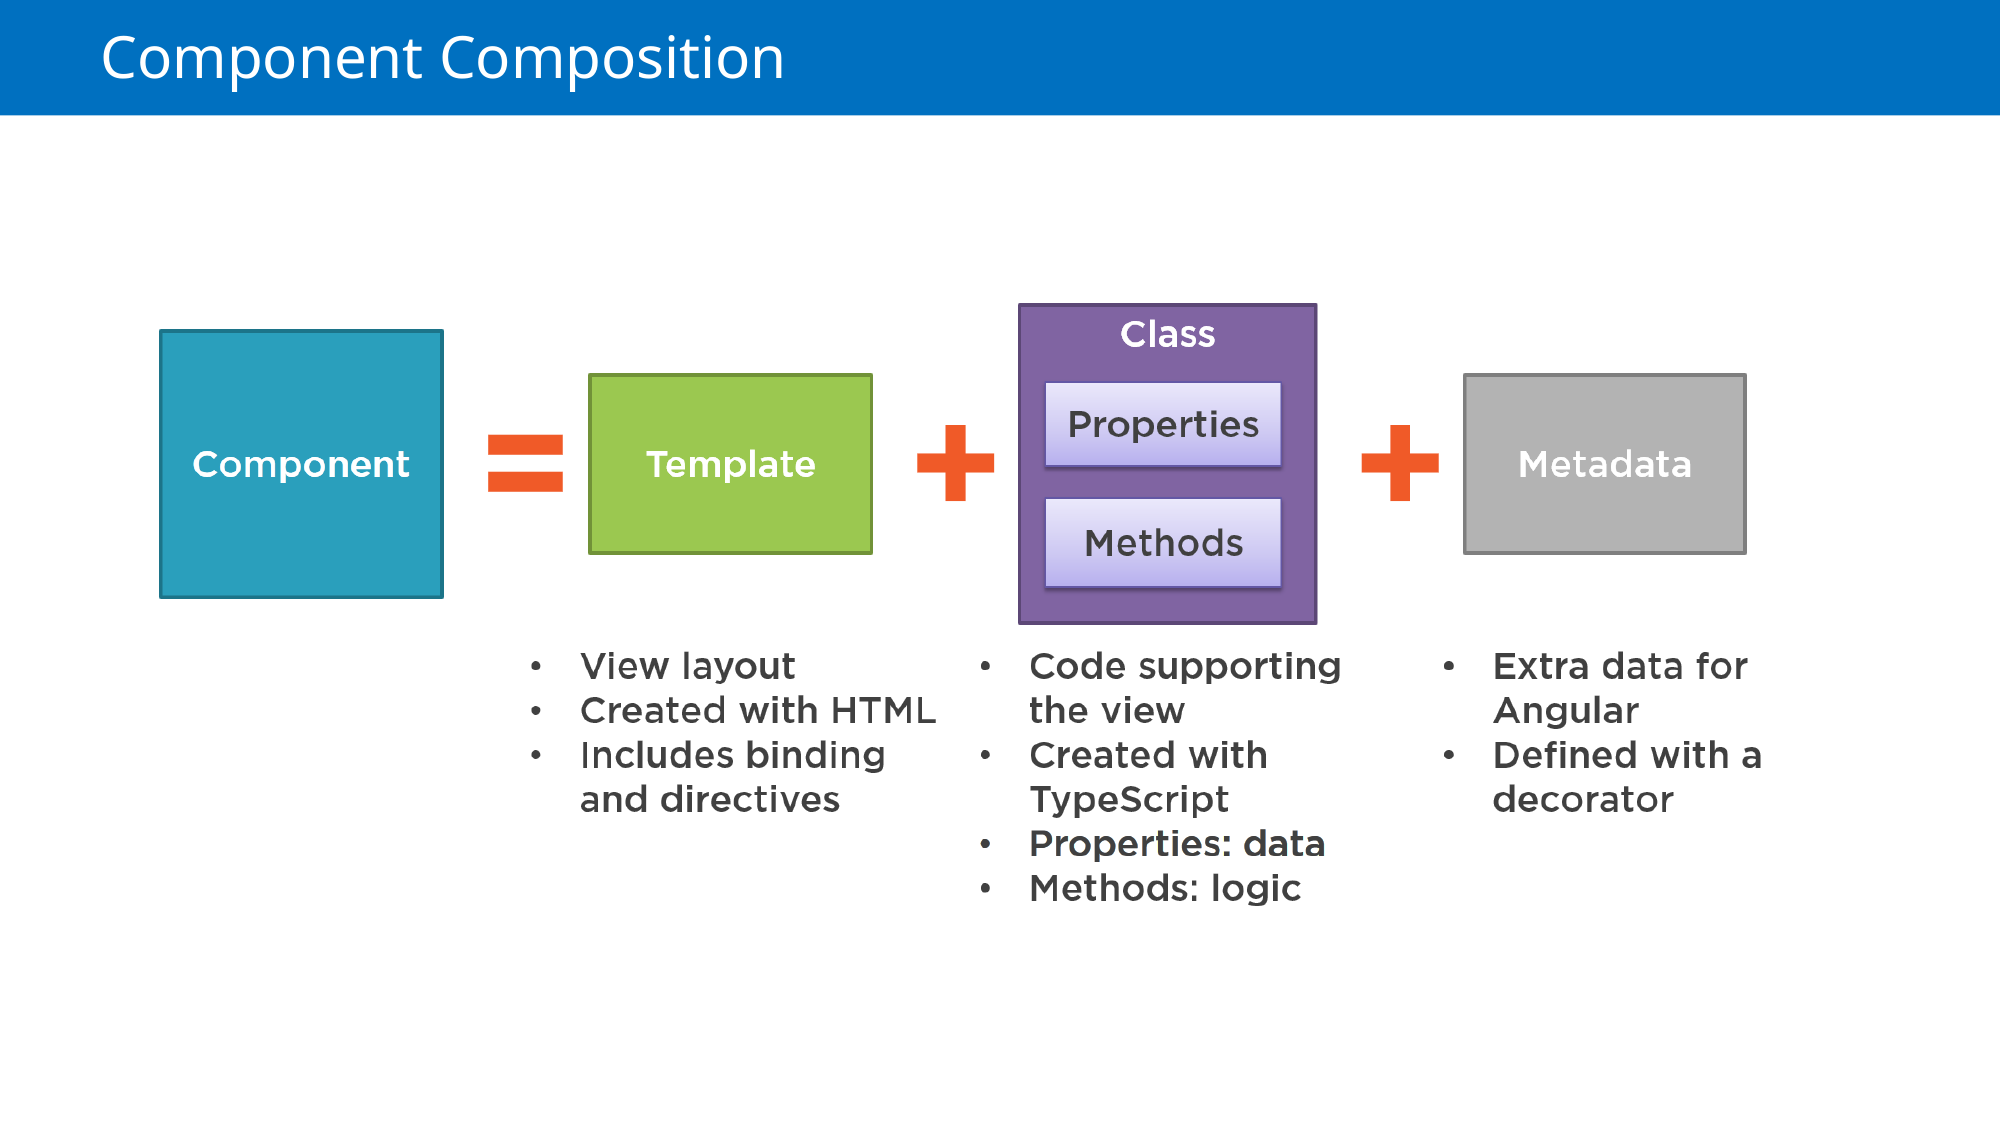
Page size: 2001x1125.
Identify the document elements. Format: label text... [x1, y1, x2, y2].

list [99, 175, 1877, 1005]
title Component Composition [100, 0, 1802, 122]
